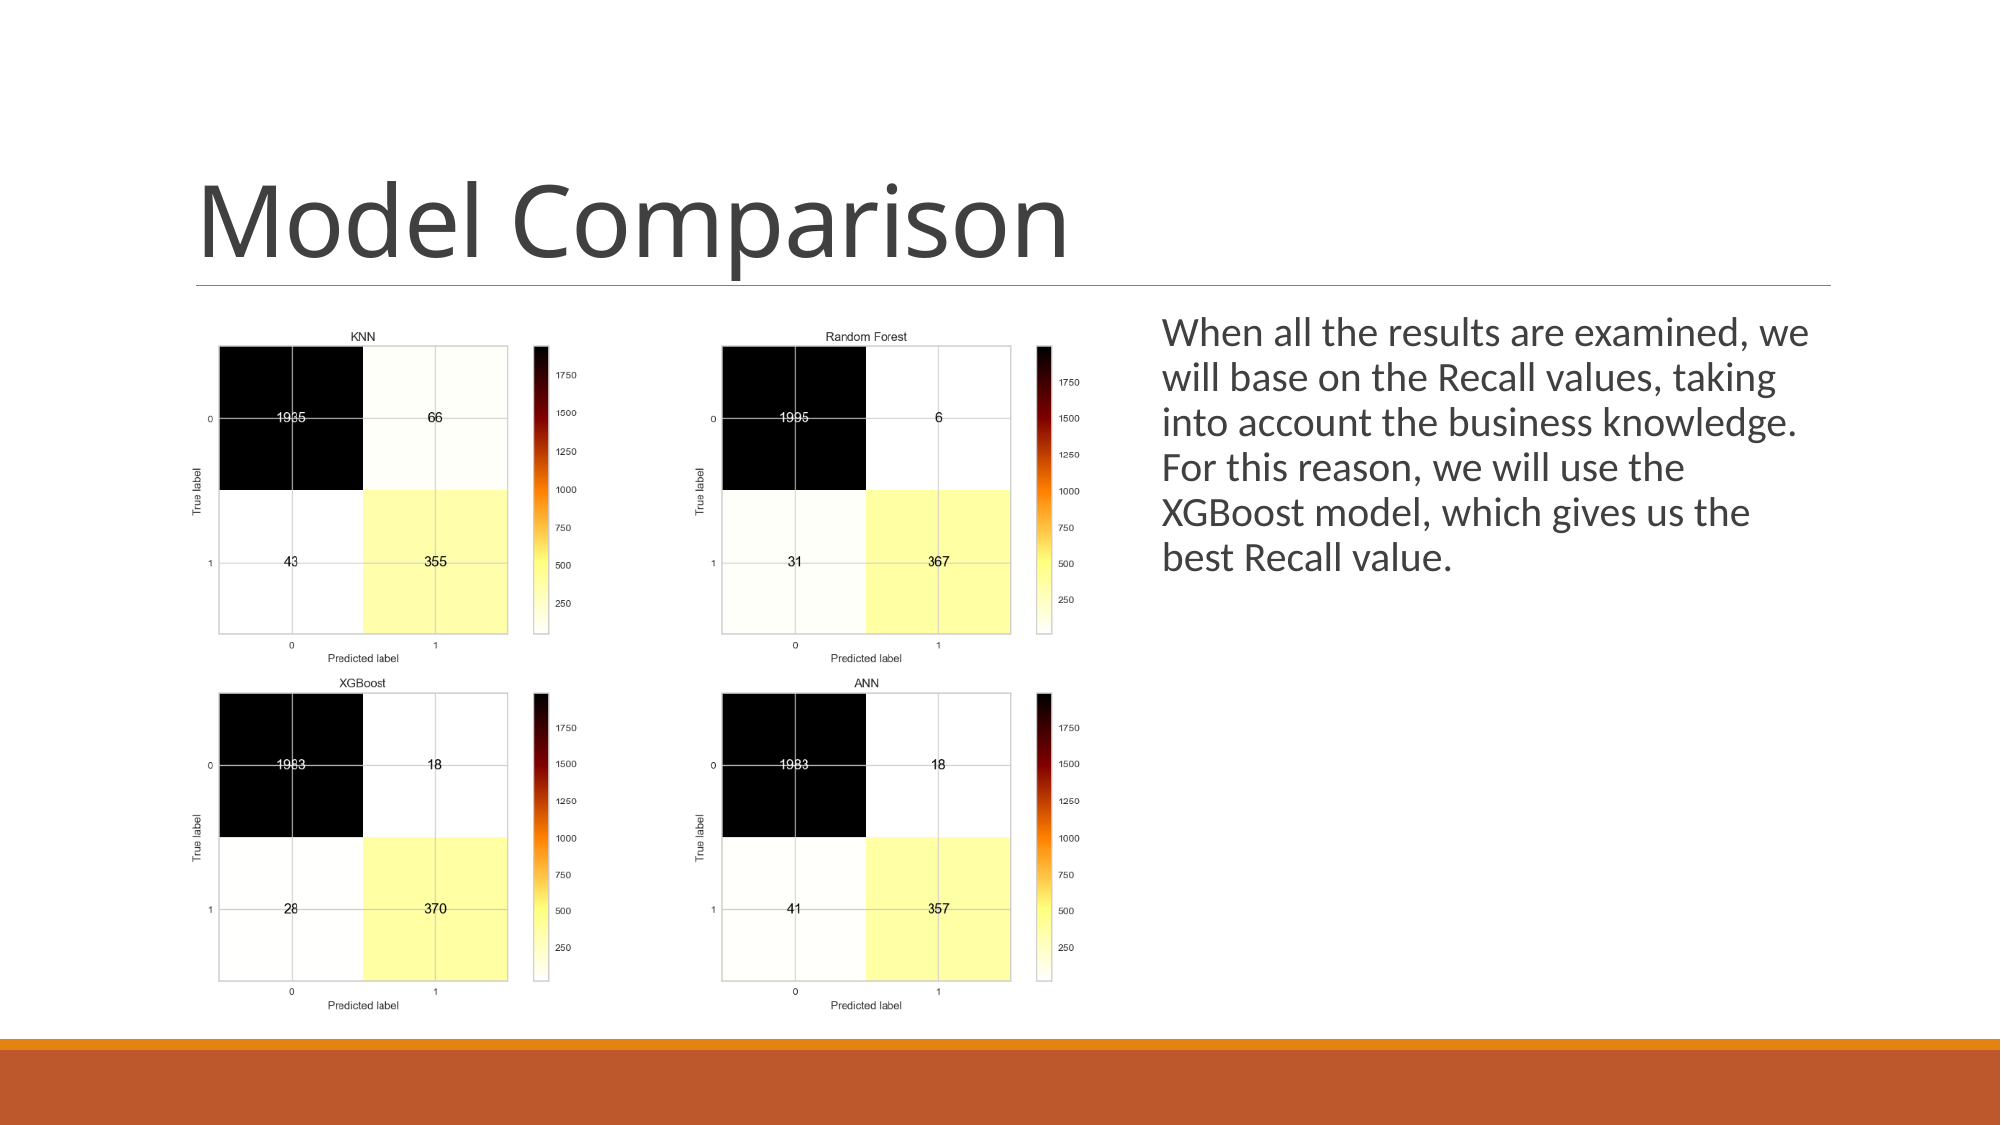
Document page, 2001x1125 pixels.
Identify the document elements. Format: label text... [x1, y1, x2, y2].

list When all the results are examined, we will base on the Recall values, taking into account the business knowledge. For this reason, we will use the XGBoost model, which gives us the best Recall value. [1146, 302, 1830, 963]
title Model Comparison [180, 47, 1830, 285]
picture [169, 324, 1101, 1020]
